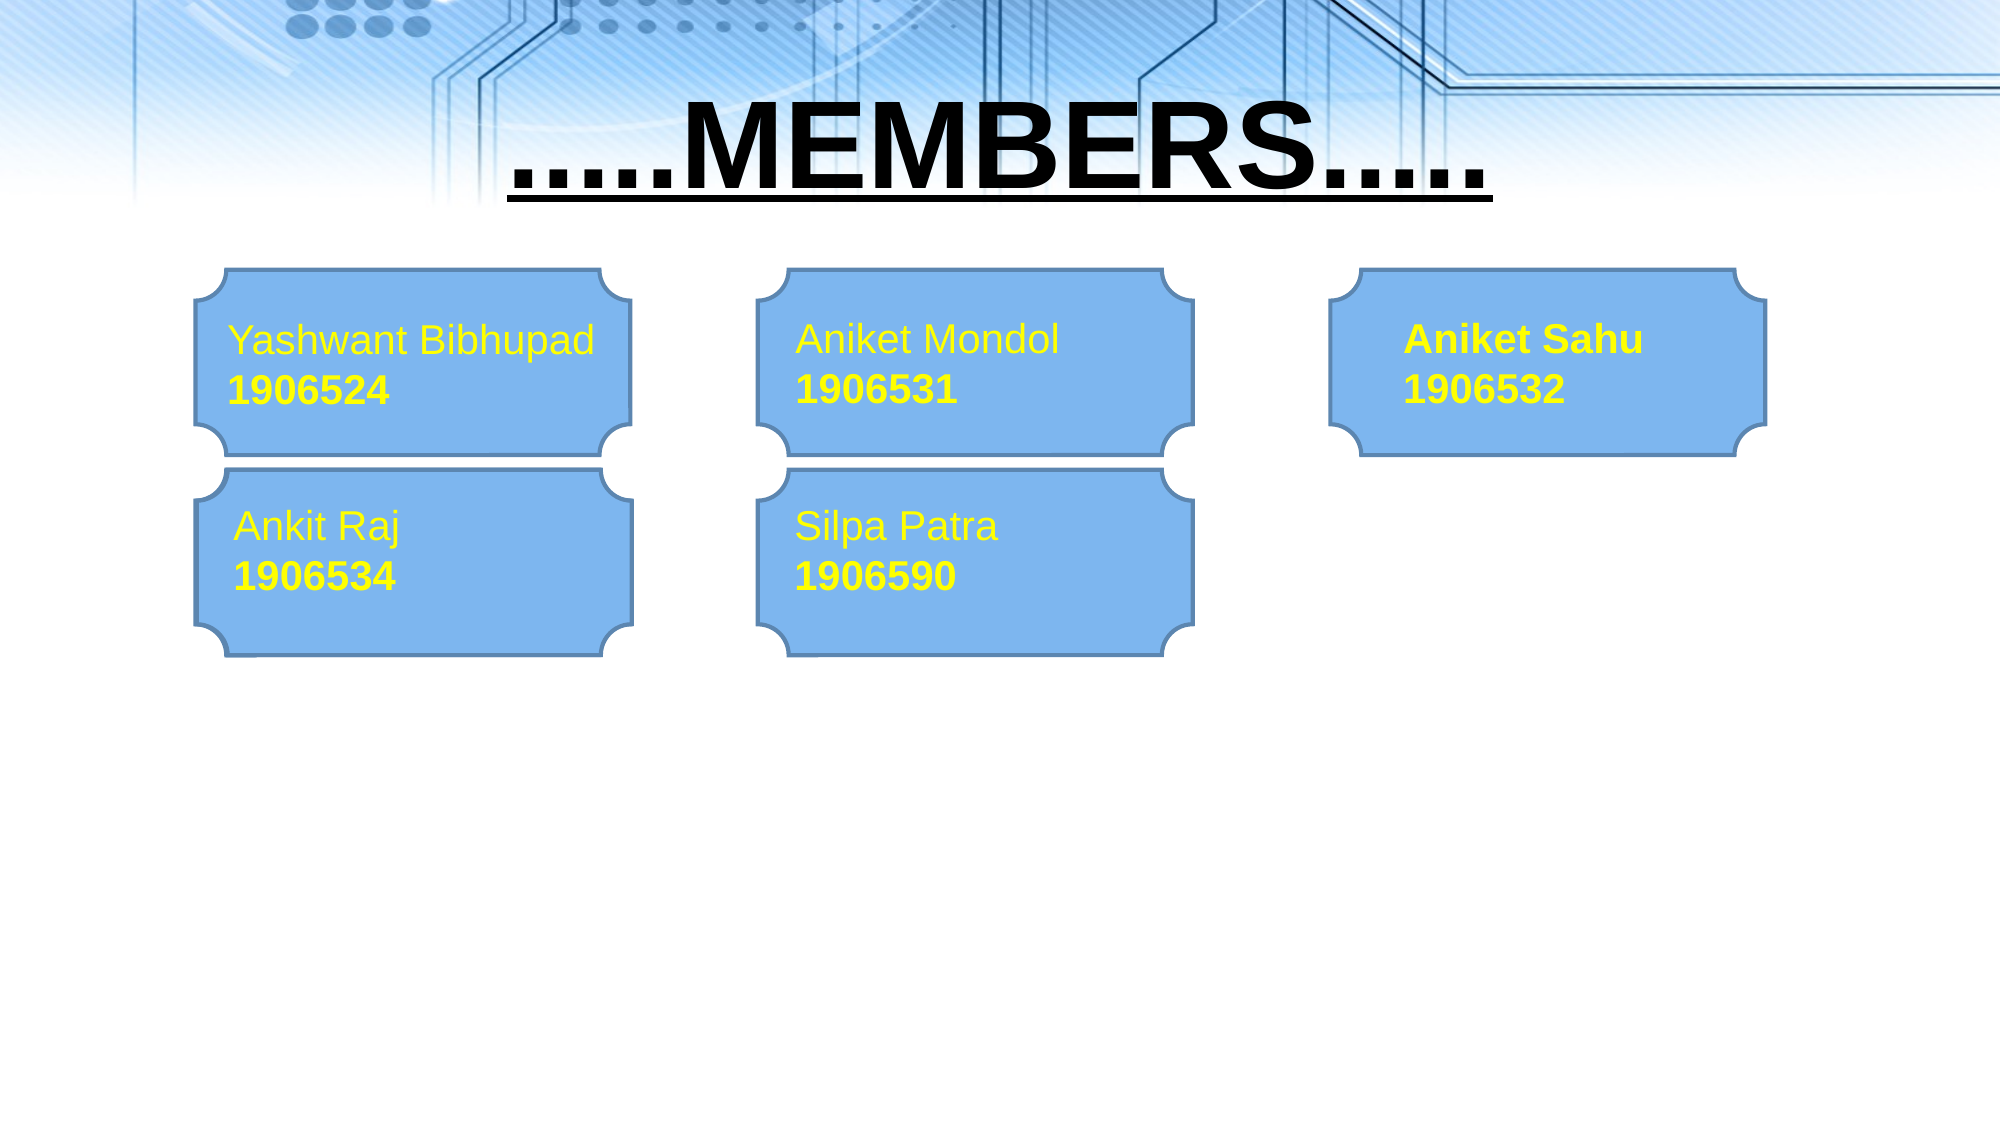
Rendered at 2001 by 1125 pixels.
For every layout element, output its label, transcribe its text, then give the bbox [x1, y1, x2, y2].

text_box Ankit Raj 1906534 [194, 467, 634, 658]
text_box Yashwant Bibhupad 1906524 [212, 305, 611, 421]
text_box Silpa Patra 1906590 [755, 467, 1195, 658]
text_box [755, 267, 1195, 458]
picture [0, 0, 2000, 454]
text_box Aniket Sahu 1906532 [1388, 304, 1671, 420]
text_box Aniket Mondol 1906531 [780, 304, 1075, 420]
text_box [193, 267, 633, 458]
text_box [1328, 267, 1768, 458]
text_box .....MEMBERS..... [99, 45, 1900, 233]
